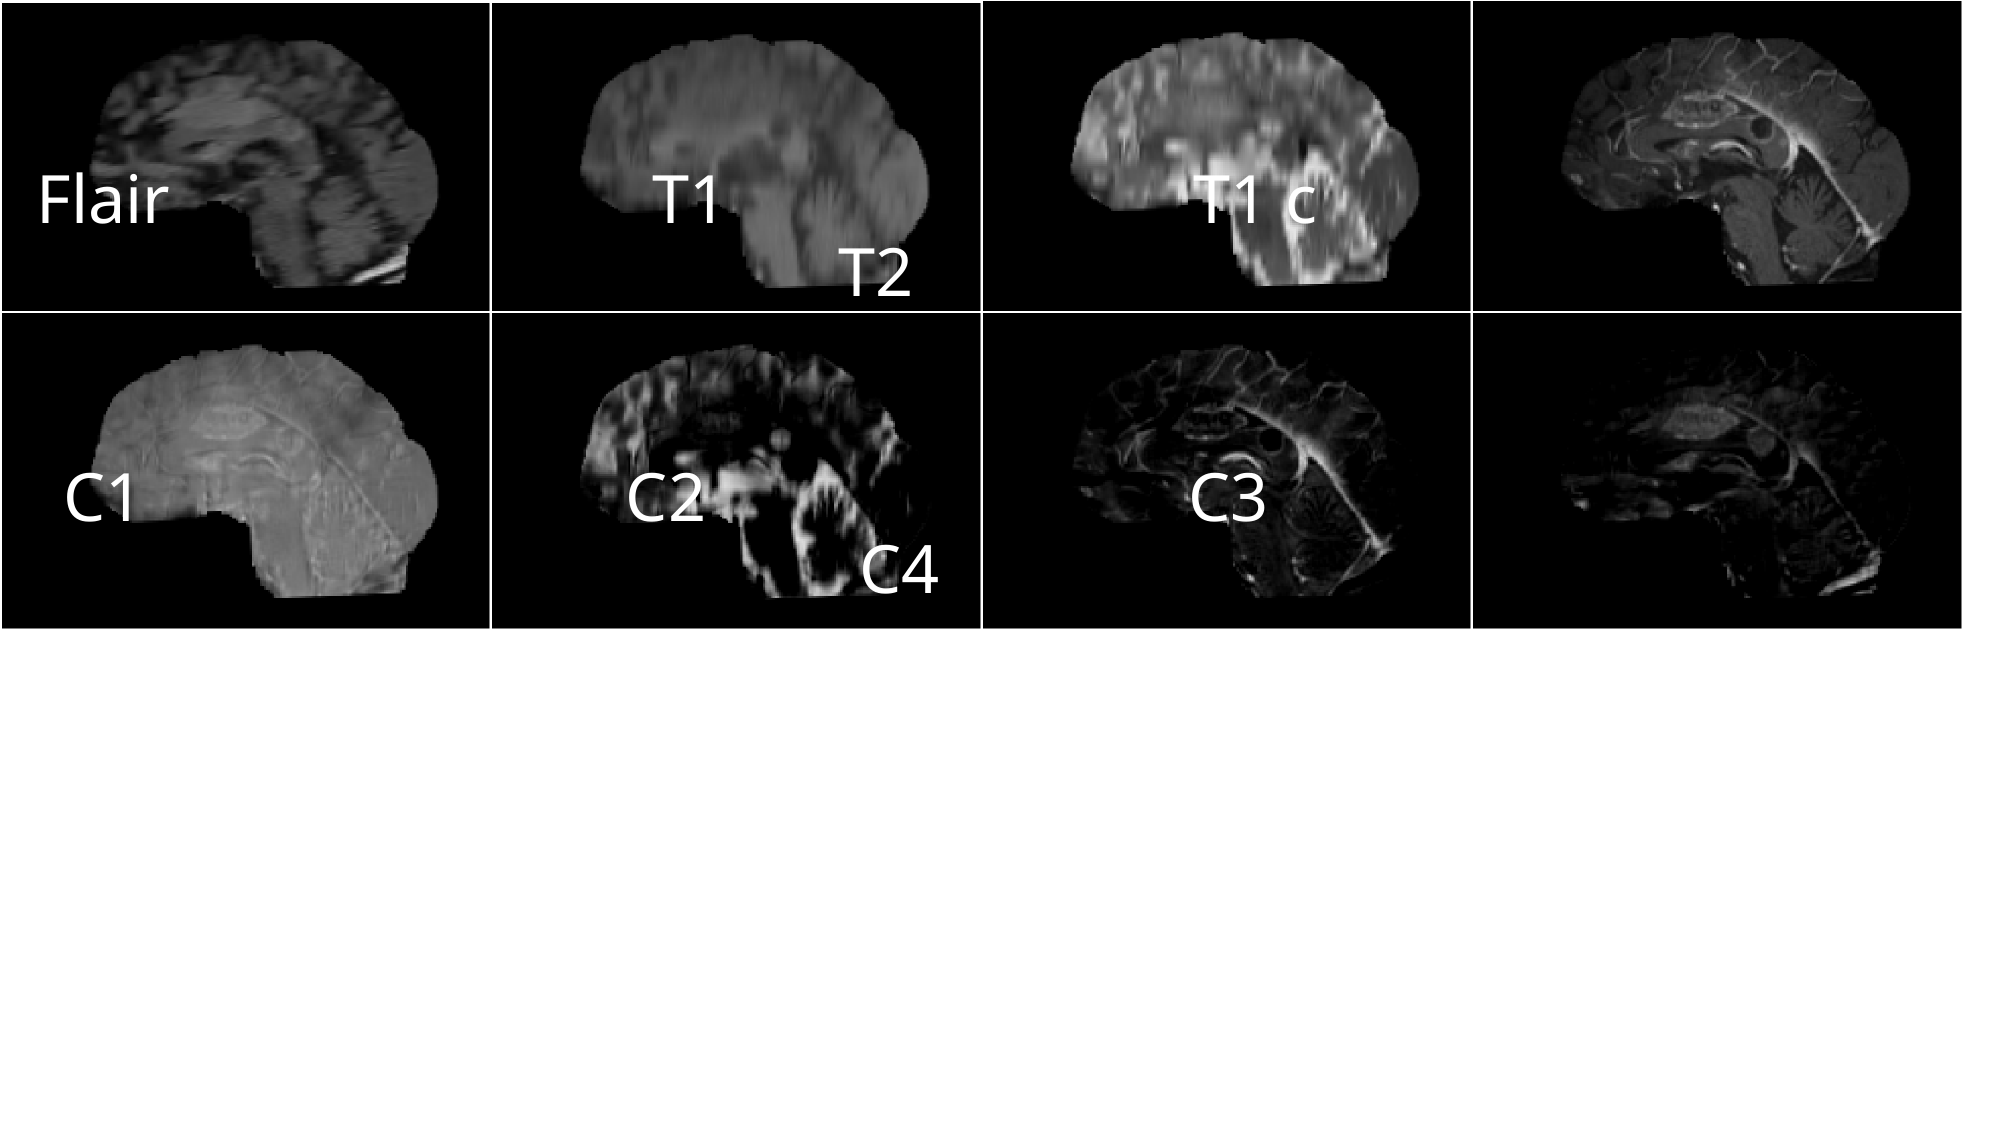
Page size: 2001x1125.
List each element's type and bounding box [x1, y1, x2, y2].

picture [0, 0, 1963, 630]
